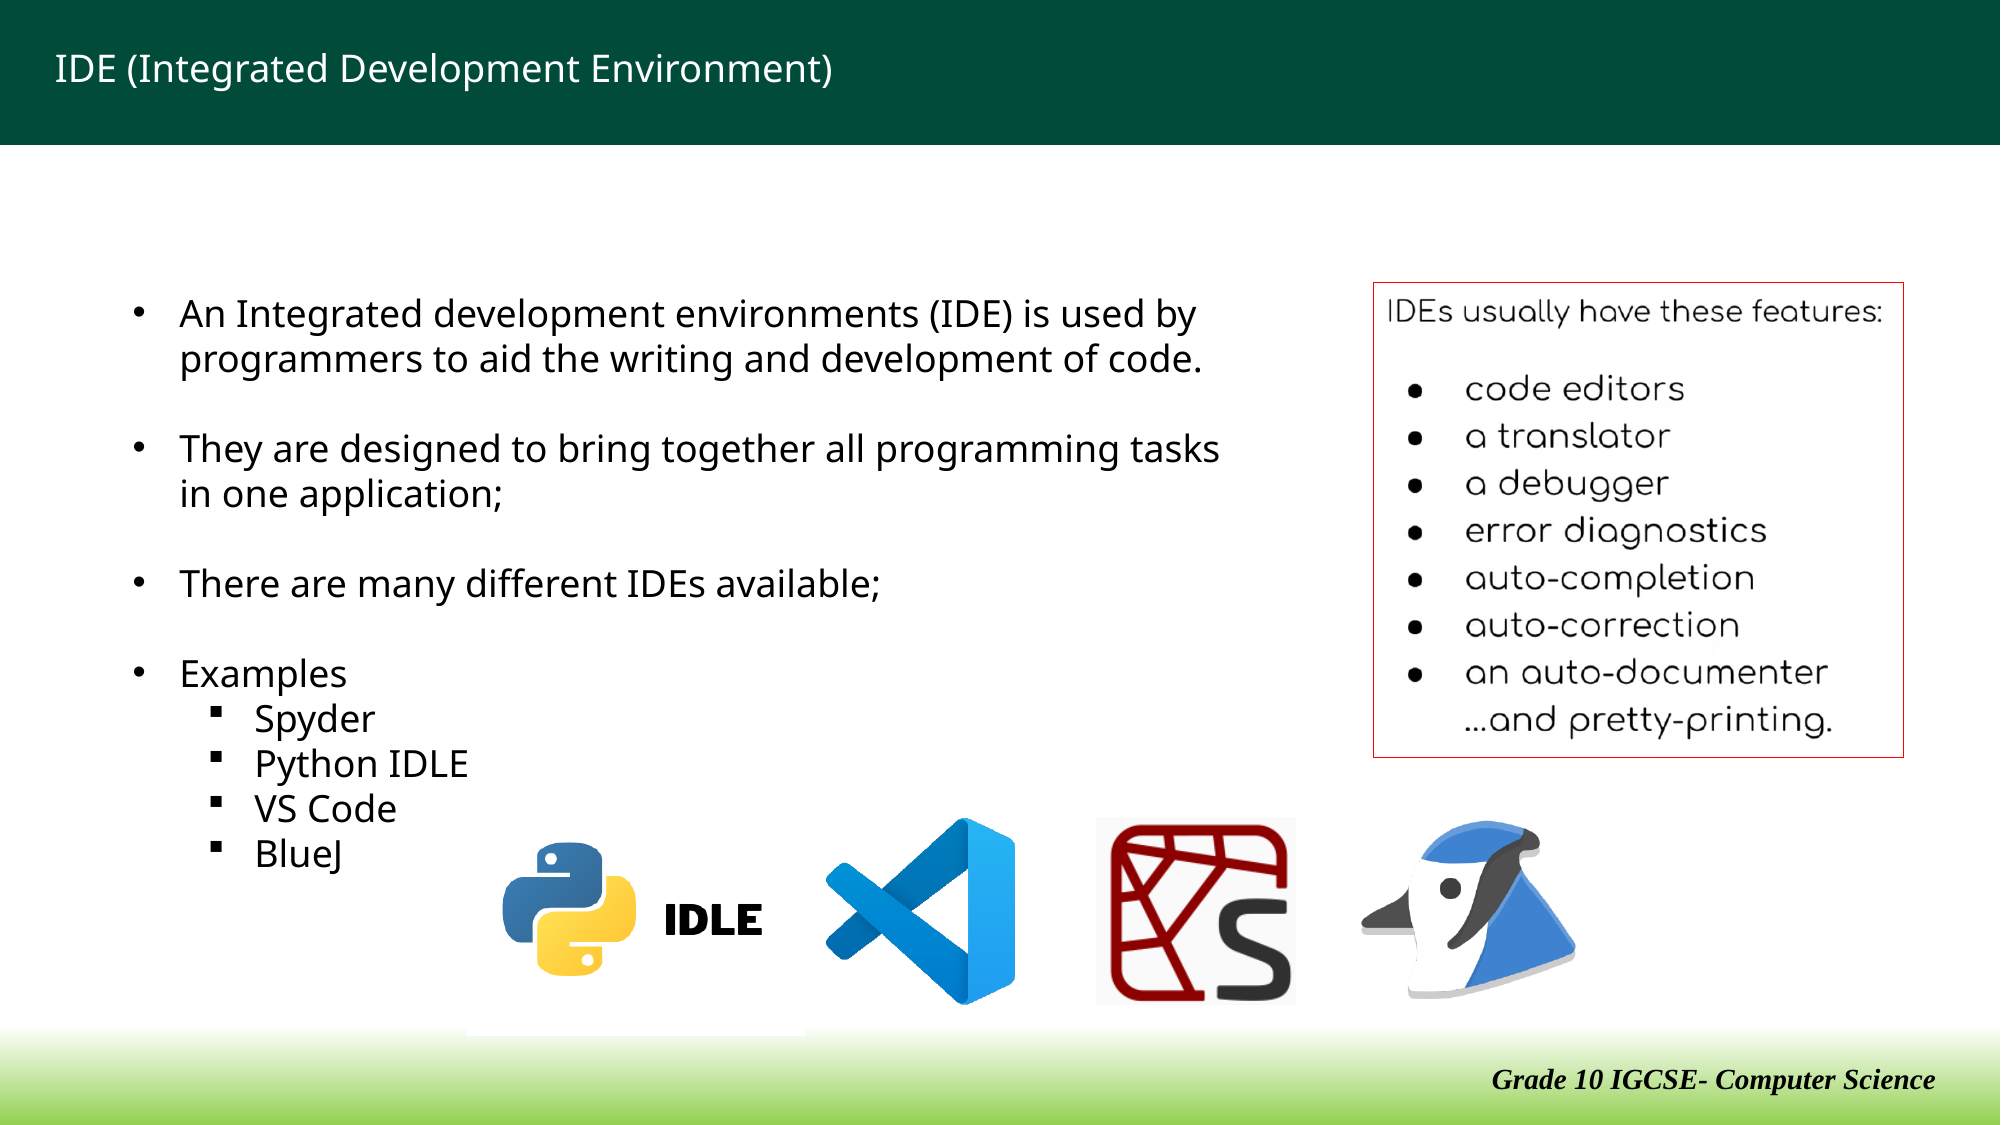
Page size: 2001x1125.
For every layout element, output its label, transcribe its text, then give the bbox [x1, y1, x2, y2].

picture [1373, 282, 1903, 757]
title IDE (Integrated Development Environment) [0, 0, 2000, 145]
picture [1095, 817, 1296, 1005]
picture [826, 817, 1015, 1005]
picture [1354, 817, 1582, 1005]
text_box An Integrated development environments (IDE) is used by programmers to aid the writing and development of code. They are designed to bring together all programming tasks in one application; There are many different IDEs available; Examples Spyder Python IDLE VS Code BlueJ [117, 282, 1274, 1017]
picture [467, 782, 805, 1036]
